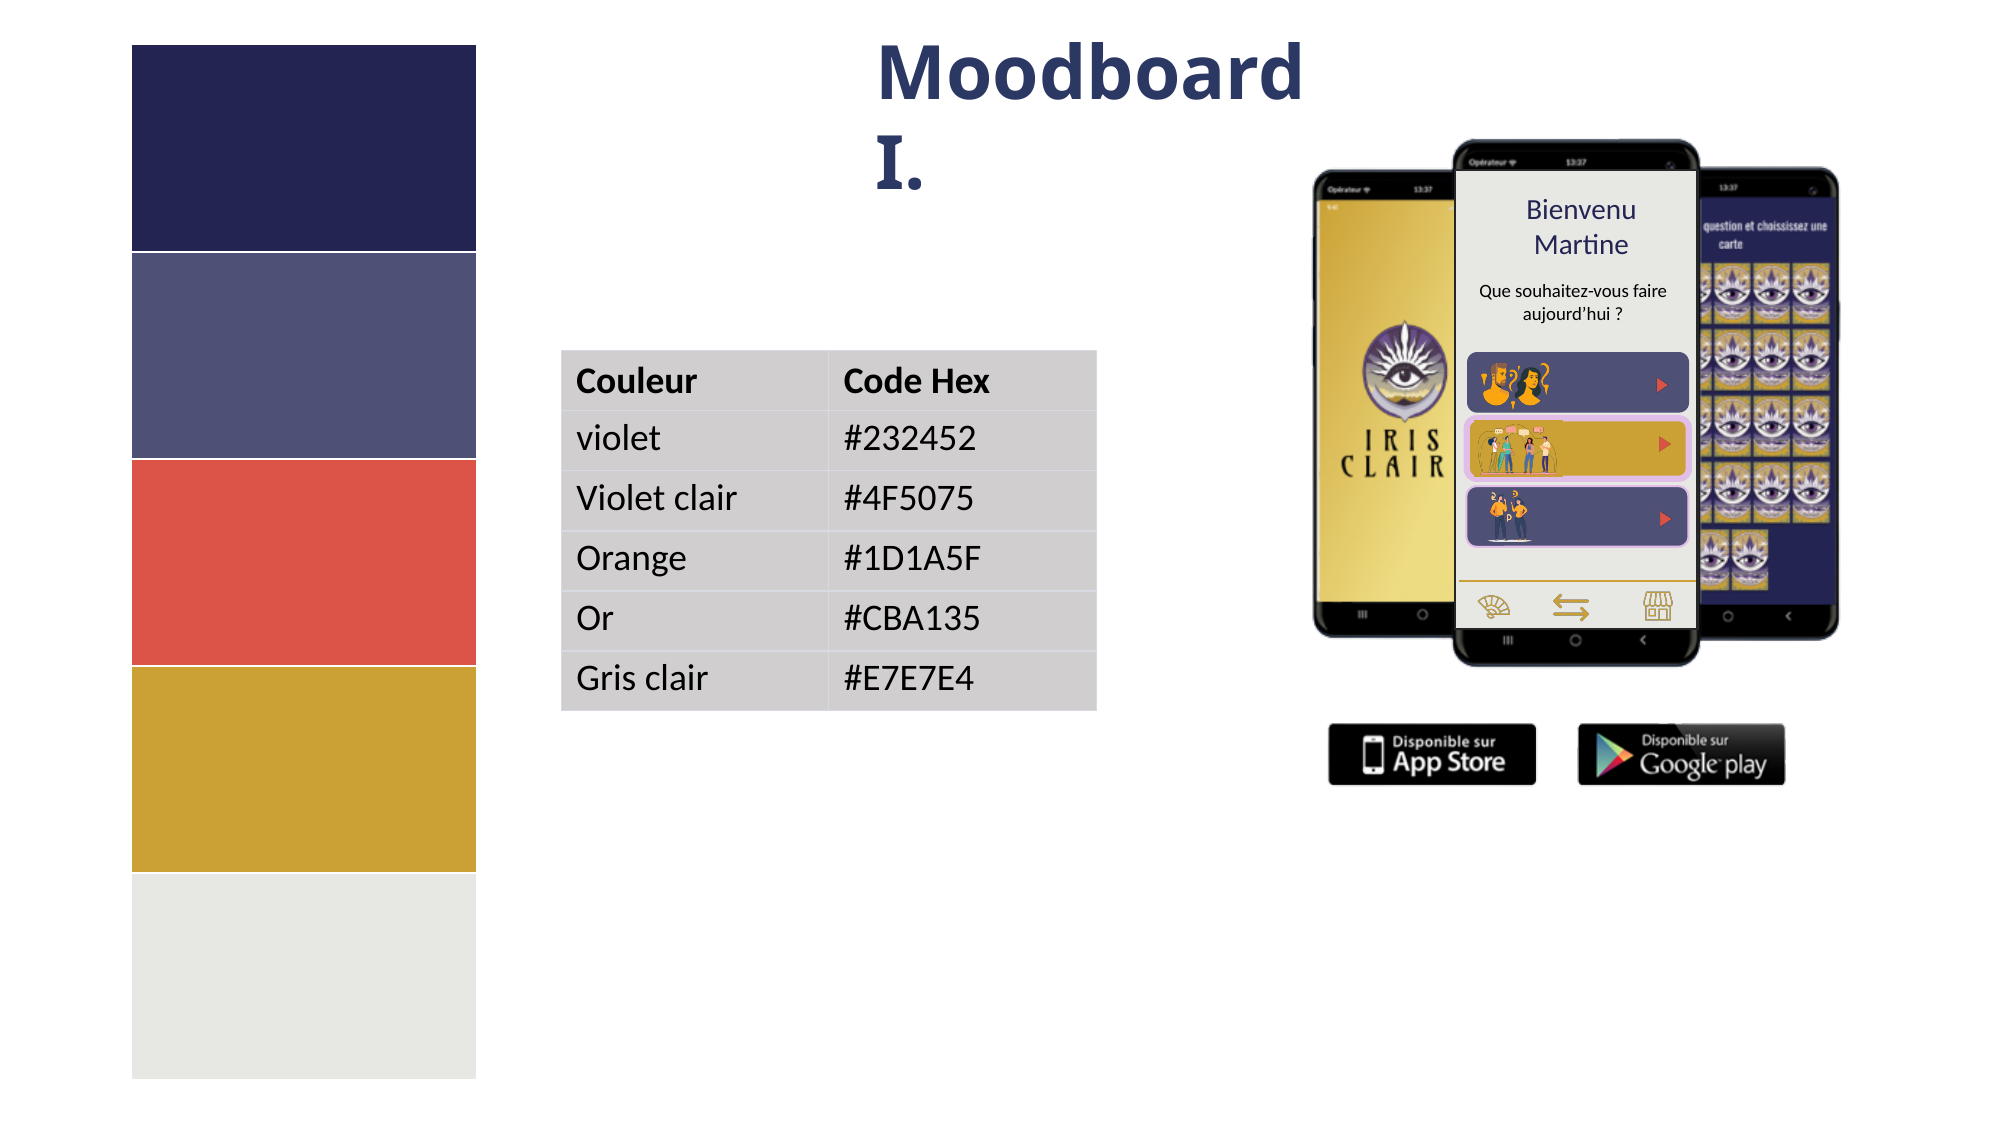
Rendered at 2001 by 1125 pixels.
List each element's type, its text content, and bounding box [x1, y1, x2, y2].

table_cell Violet clair [562, 471, 828, 530]
table_header Code Hex [829, 351, 1096, 410]
table_cell [132, 874, 476, 1079]
table_cell Or [562, 592, 828, 650]
table_cell [132, 460, 476, 665]
text_box Moodboard I. [860, 17, 1353, 213]
picture [1236, 106, 1927, 691]
table_cell violet [562, 411, 828, 470]
table_cell [132, 667, 476, 872]
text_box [1454, 170, 1698, 630]
table_cell #CBA135 [829, 592, 1096, 650]
picture [1283, 701, 1812, 809]
table_header [132, 45, 476, 251]
table_header Couleur [562, 351, 828, 410]
table_cell [132, 253, 476, 458]
table_cell #232452 [829, 411, 1096, 470]
table_cell #4F5075 [829, 471, 1096, 530]
table_cell #1D1A5F [829, 532, 1096, 590]
table_cell Gris clair [562, 652, 828, 710]
table_cell Orange [562, 532, 828, 590]
table_cell #E7E7E4 [829, 652, 1096, 710]
